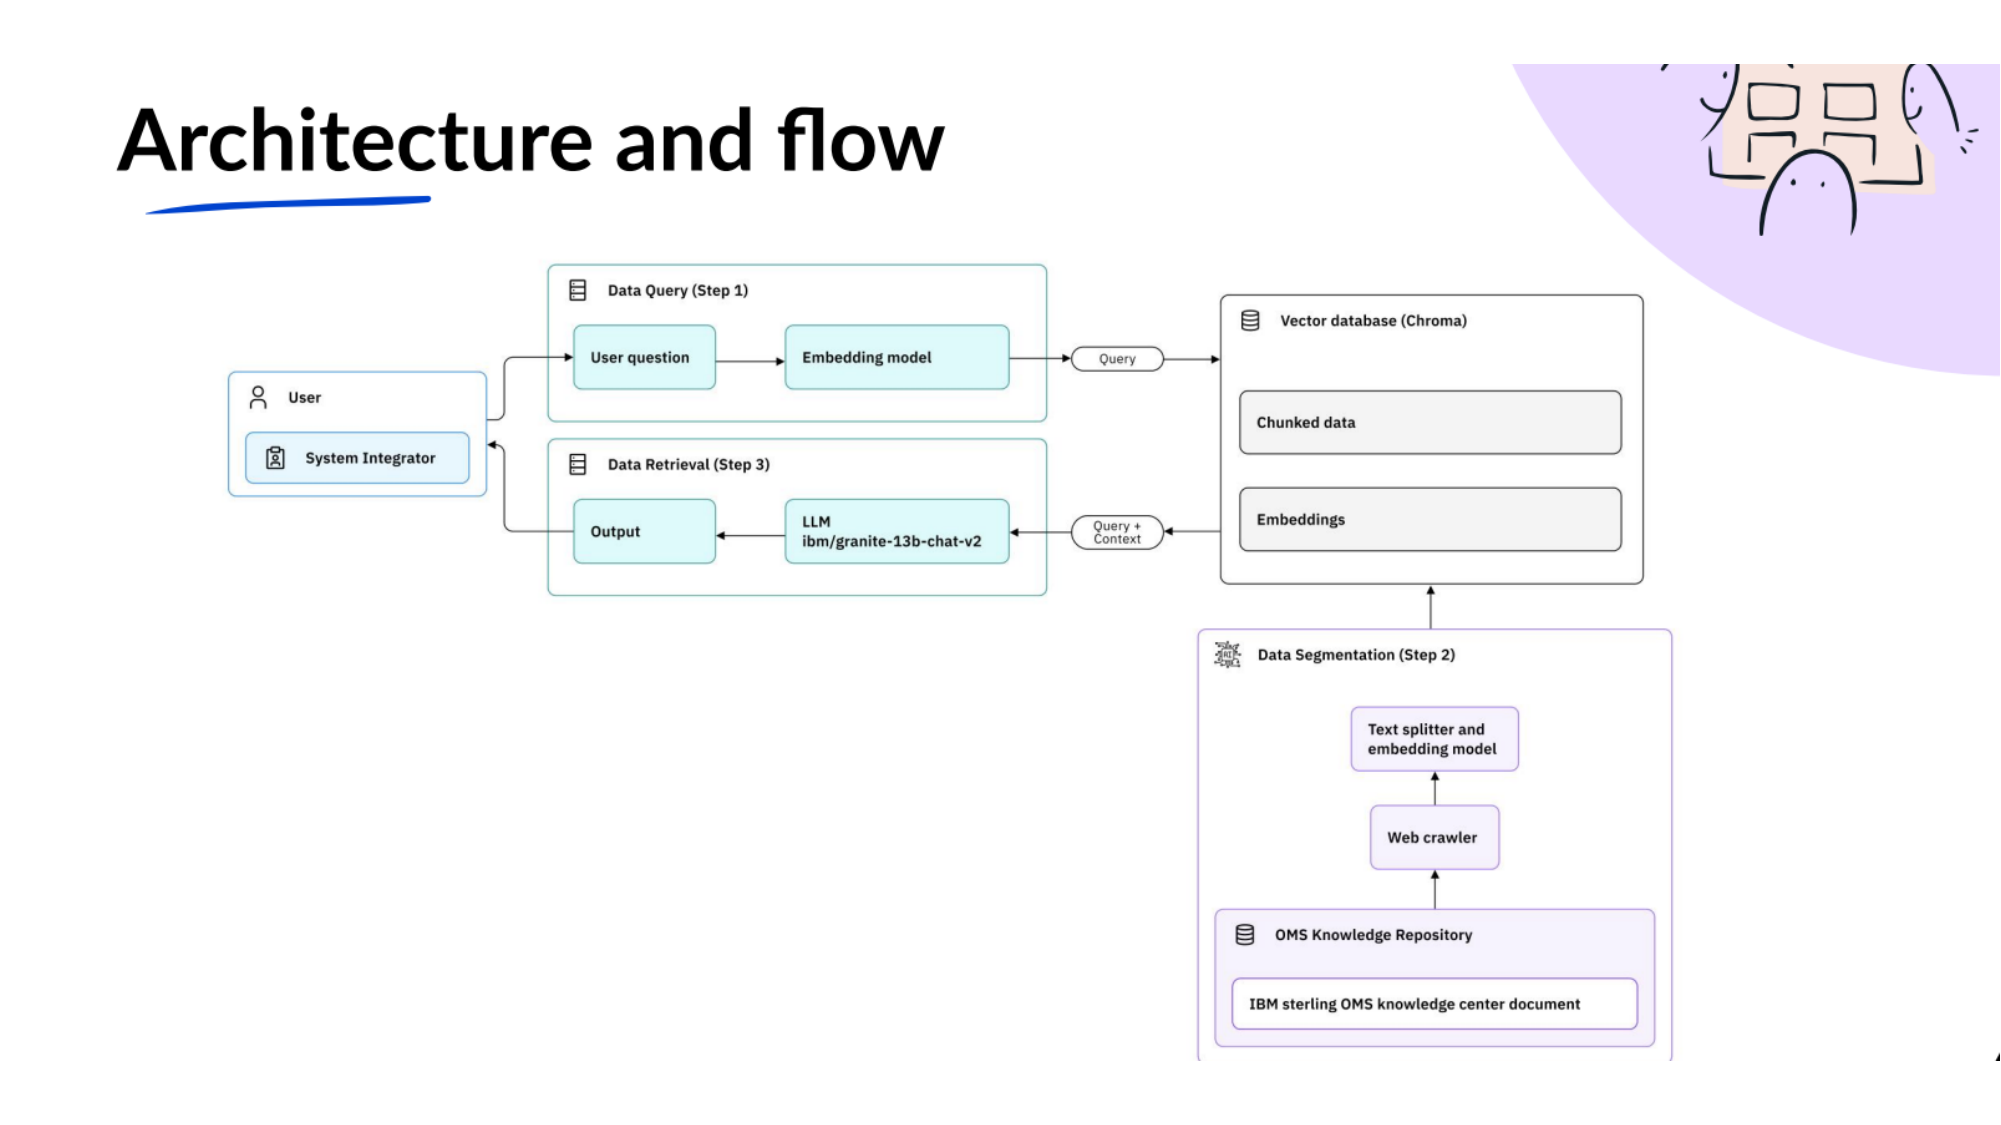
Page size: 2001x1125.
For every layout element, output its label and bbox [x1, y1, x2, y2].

picture [0, 64, 2000, 1061]
